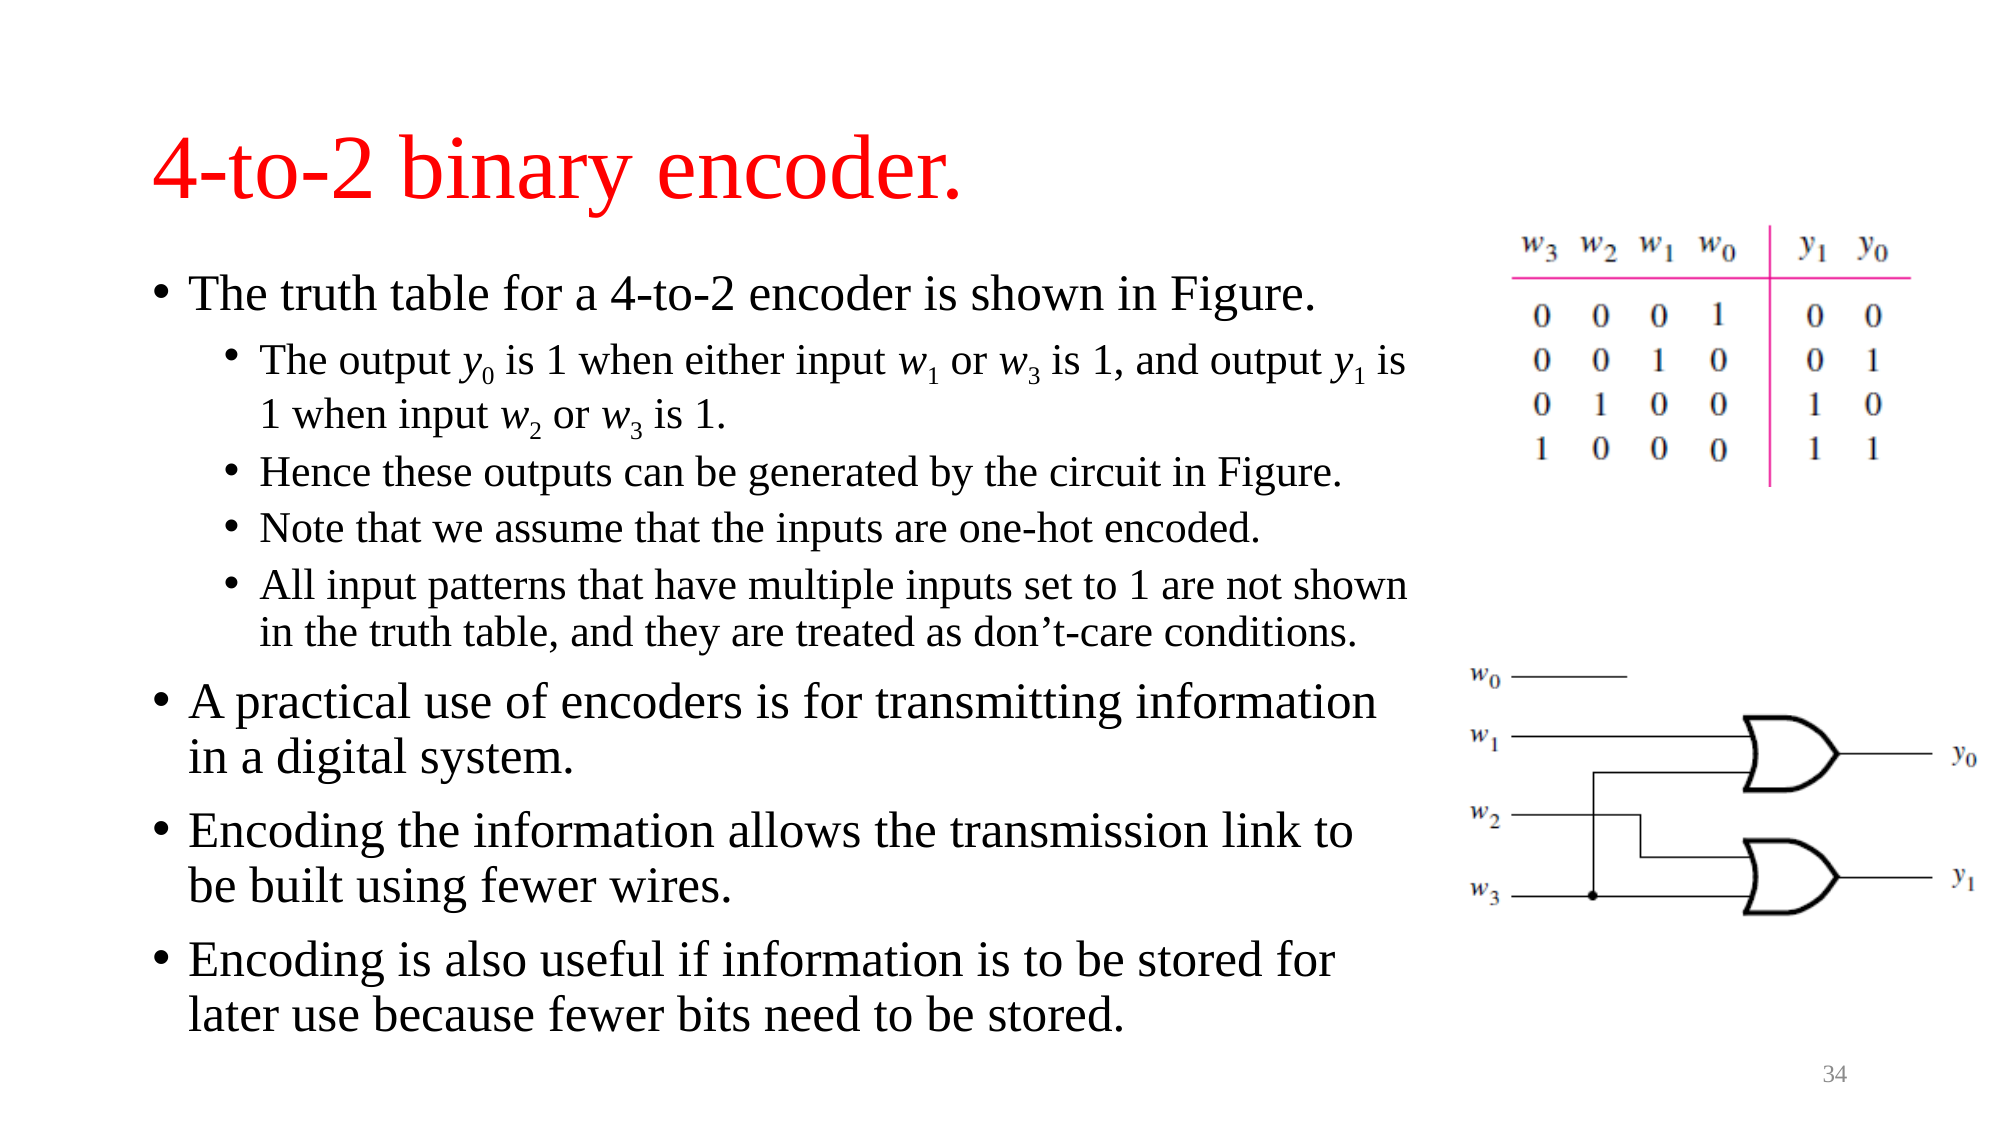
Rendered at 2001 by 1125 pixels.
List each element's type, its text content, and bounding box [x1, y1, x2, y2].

slide_number 34 [1412, 1042, 1863, 1103]
picture [1497, 220, 1921, 487]
title 4-to-2 binary encoder. [137, 59, 1863, 278]
picture [1449, 656, 2000, 932]
list The truth table for a 4-to-2 encoder is shown in Figure. The output y0 is 1 when either input w1 or w3 is 1, and output y1 is 1 when input w2 or w3 is 1. Hence these outputs can be generated by the circuit in Figure. Note that we assume that the inputs are one-hot encoded. All input patterns that have multiple inputs set to 1 are not shown in the truth table, and they are treated as don’t-care conditions. A practical use of encoders is for transmitting information in a digital system. Encoding the information allows the transmission link to be built using fewer wires. Encoding is also useful if information is to be stored for later use because fewer bits need to be stored. [137, 259, 1430, 1075]
